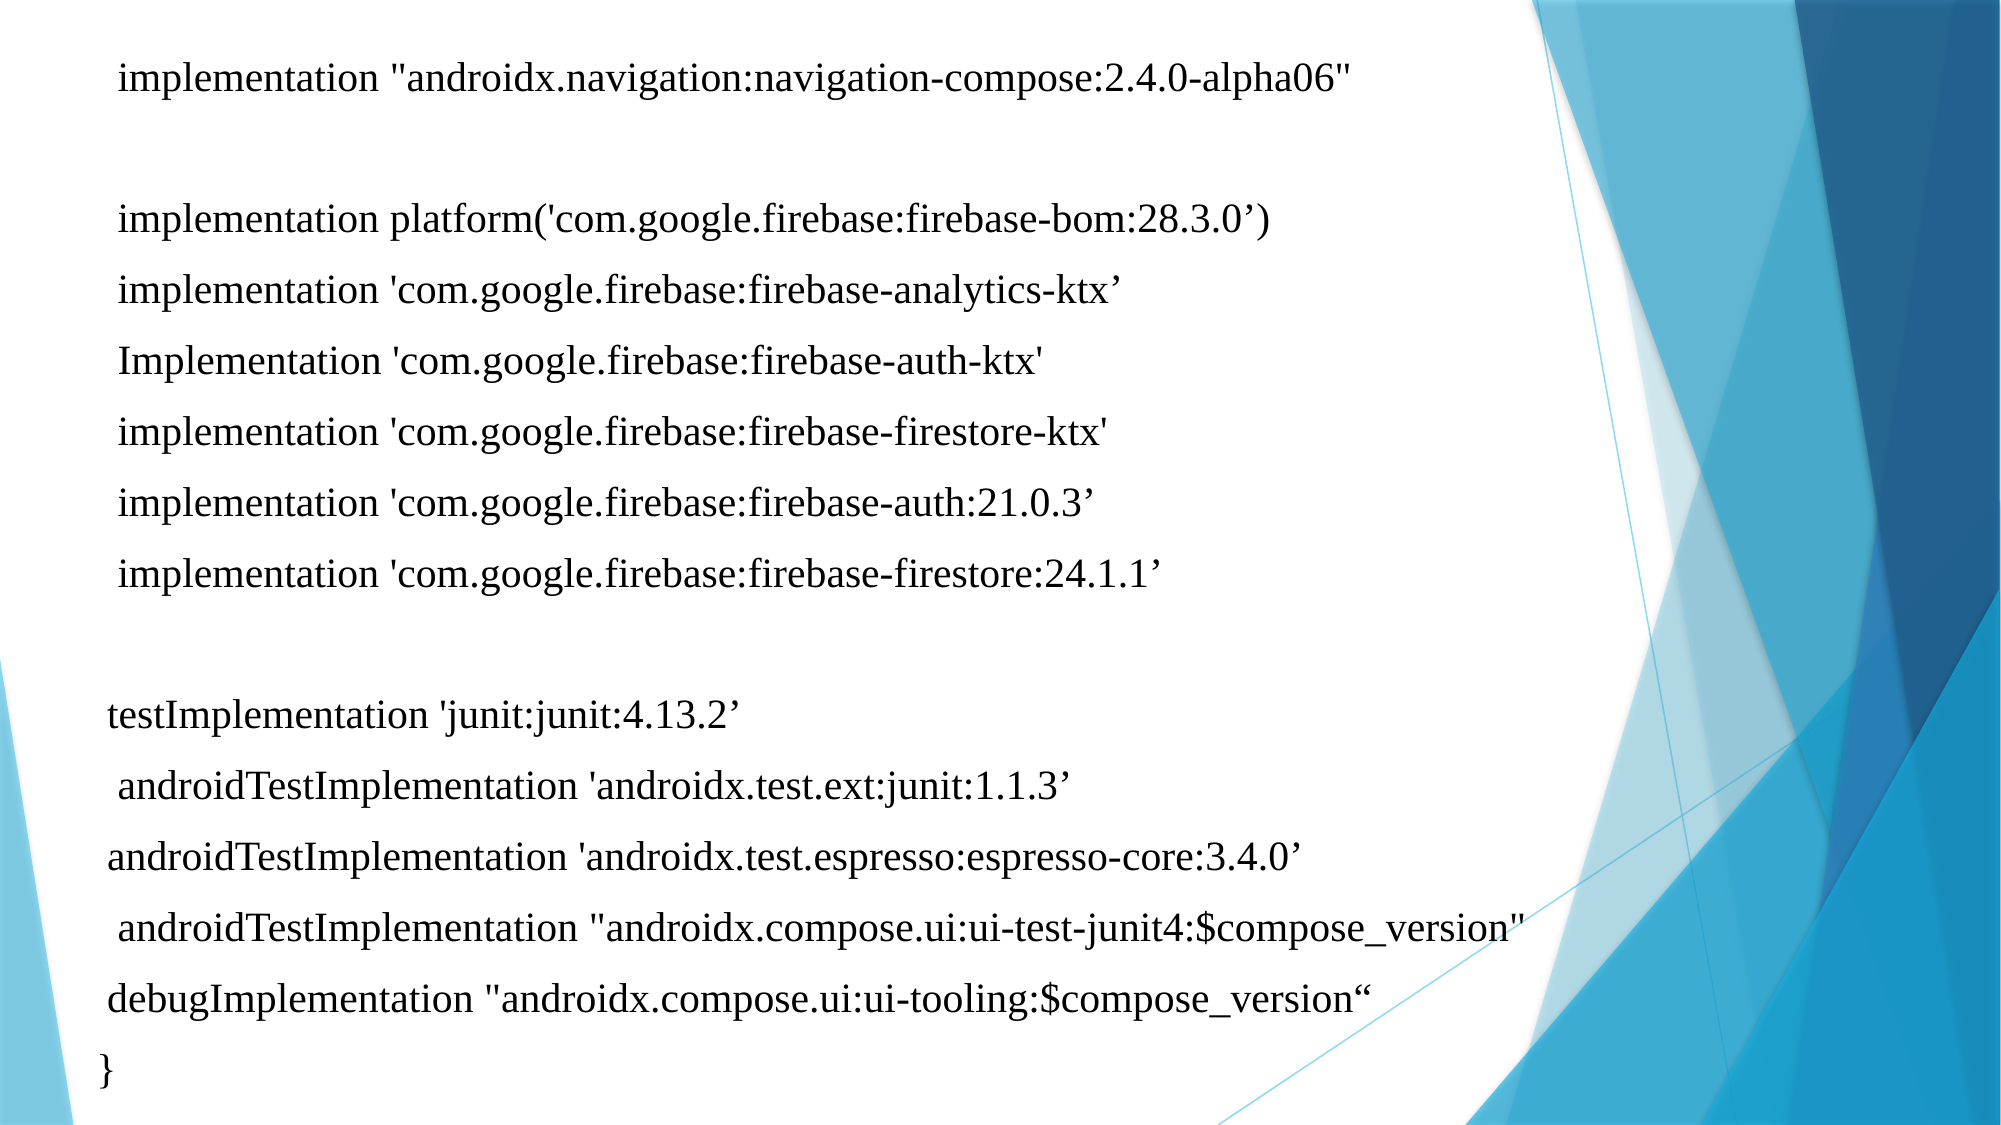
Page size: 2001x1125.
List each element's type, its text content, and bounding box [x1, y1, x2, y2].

list implementation "androidx.navigation:navigation-compose:2.4.0-alpha06" implementation platform('com.google.firebase:firebase-bom:28.3.0’) implementation 'com.google.firebase:firebase-analytics-ktx’ Implementation 'com.google.firebase:firebase-auth-ktx' implementation 'com.google.firebase:firebase-firestore-ktx' implementation 'com.google.firebase:firebase-auth:21.0.3’ implementation 'com.google.firebase:firebase-firestore:24.1.1’ testImplementation 'junit:junit:4.13.2’ androidTestImplementation 'androidx.test.ext:junit:1.1.3’ androidTestImplementation 'androidx.test.espresso:espresso-core:3.4.0’ androidTestImplementation "androidx.compose.ui:ui-test-junit4:$compose_version" debugImplementation "androidx.compose.ui:ui-tooling:$compose_version“ } [81, 41, 1707, 623]
